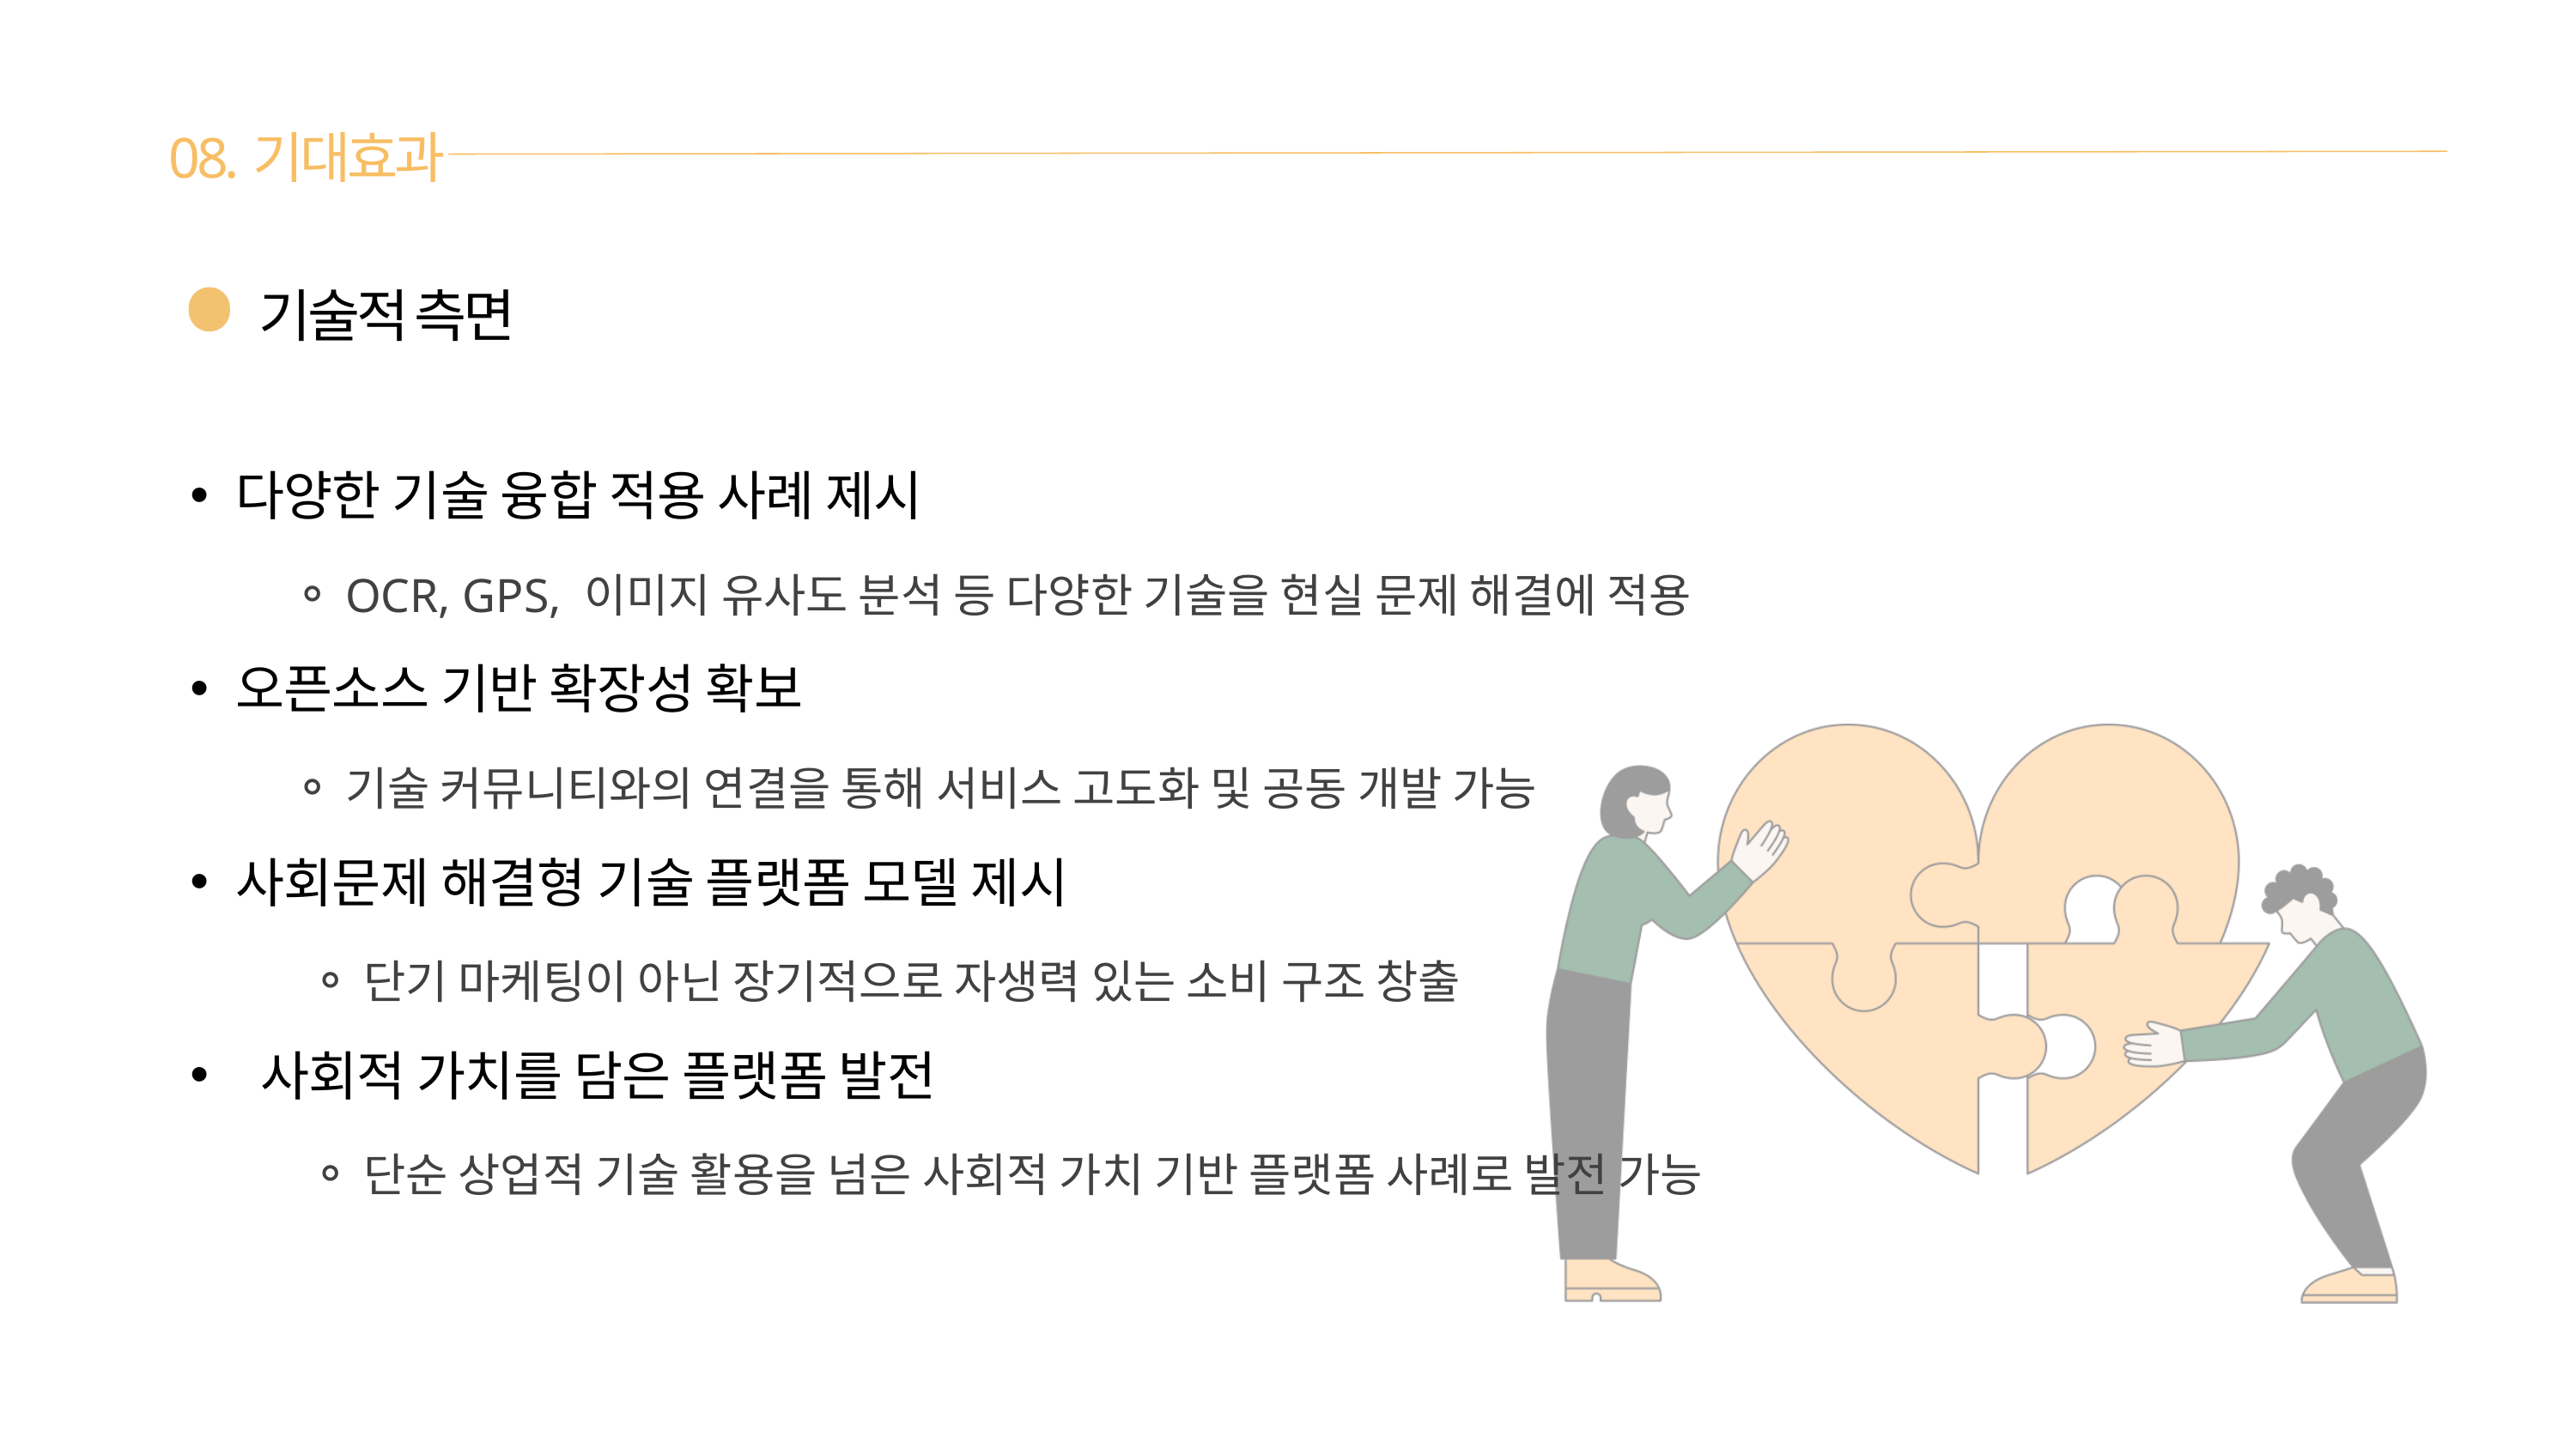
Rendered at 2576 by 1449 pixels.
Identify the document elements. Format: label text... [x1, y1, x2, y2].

text_box 사회문제 해결형 기술 플랫폼 모델 제시 [144, 843, 2103, 913]
text_box 기술 커뮤니티와의 연결을 통해 서비스 고도화 및 공동 개발 가능 [188, 746, 1832, 815]
text_box OCR, GPS, 이미지 유사도 분석 등 다양한 기술을 현실 문제 해결에 적용 [188, 553, 1795, 622]
text_box 사회적 가치를 담은 플랫폼 발전 [144, 1036, 2103, 1106]
text_box 단순 상업적 기술 활용을 넘은 사회적 가치 기반 플랫폼 사례로 발전 가능 [206, 1132, 1795, 1202]
text_box [1546, 724, 2432, 1304]
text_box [188, 275, 1356, 344]
text_box 단기 마케팅이 아닌 장기적으로 자생력 있는 소비 구조 창출 [206, 939, 1795, 1009]
text_box 다양한 기술 융합 적용 사례 제시 [144, 457, 2103, 527]
text_box 오픈소스 기반 확장성 확보 [144, 650, 2103, 720]
text_box 08.기대효과 [168, 112, 449, 190]
